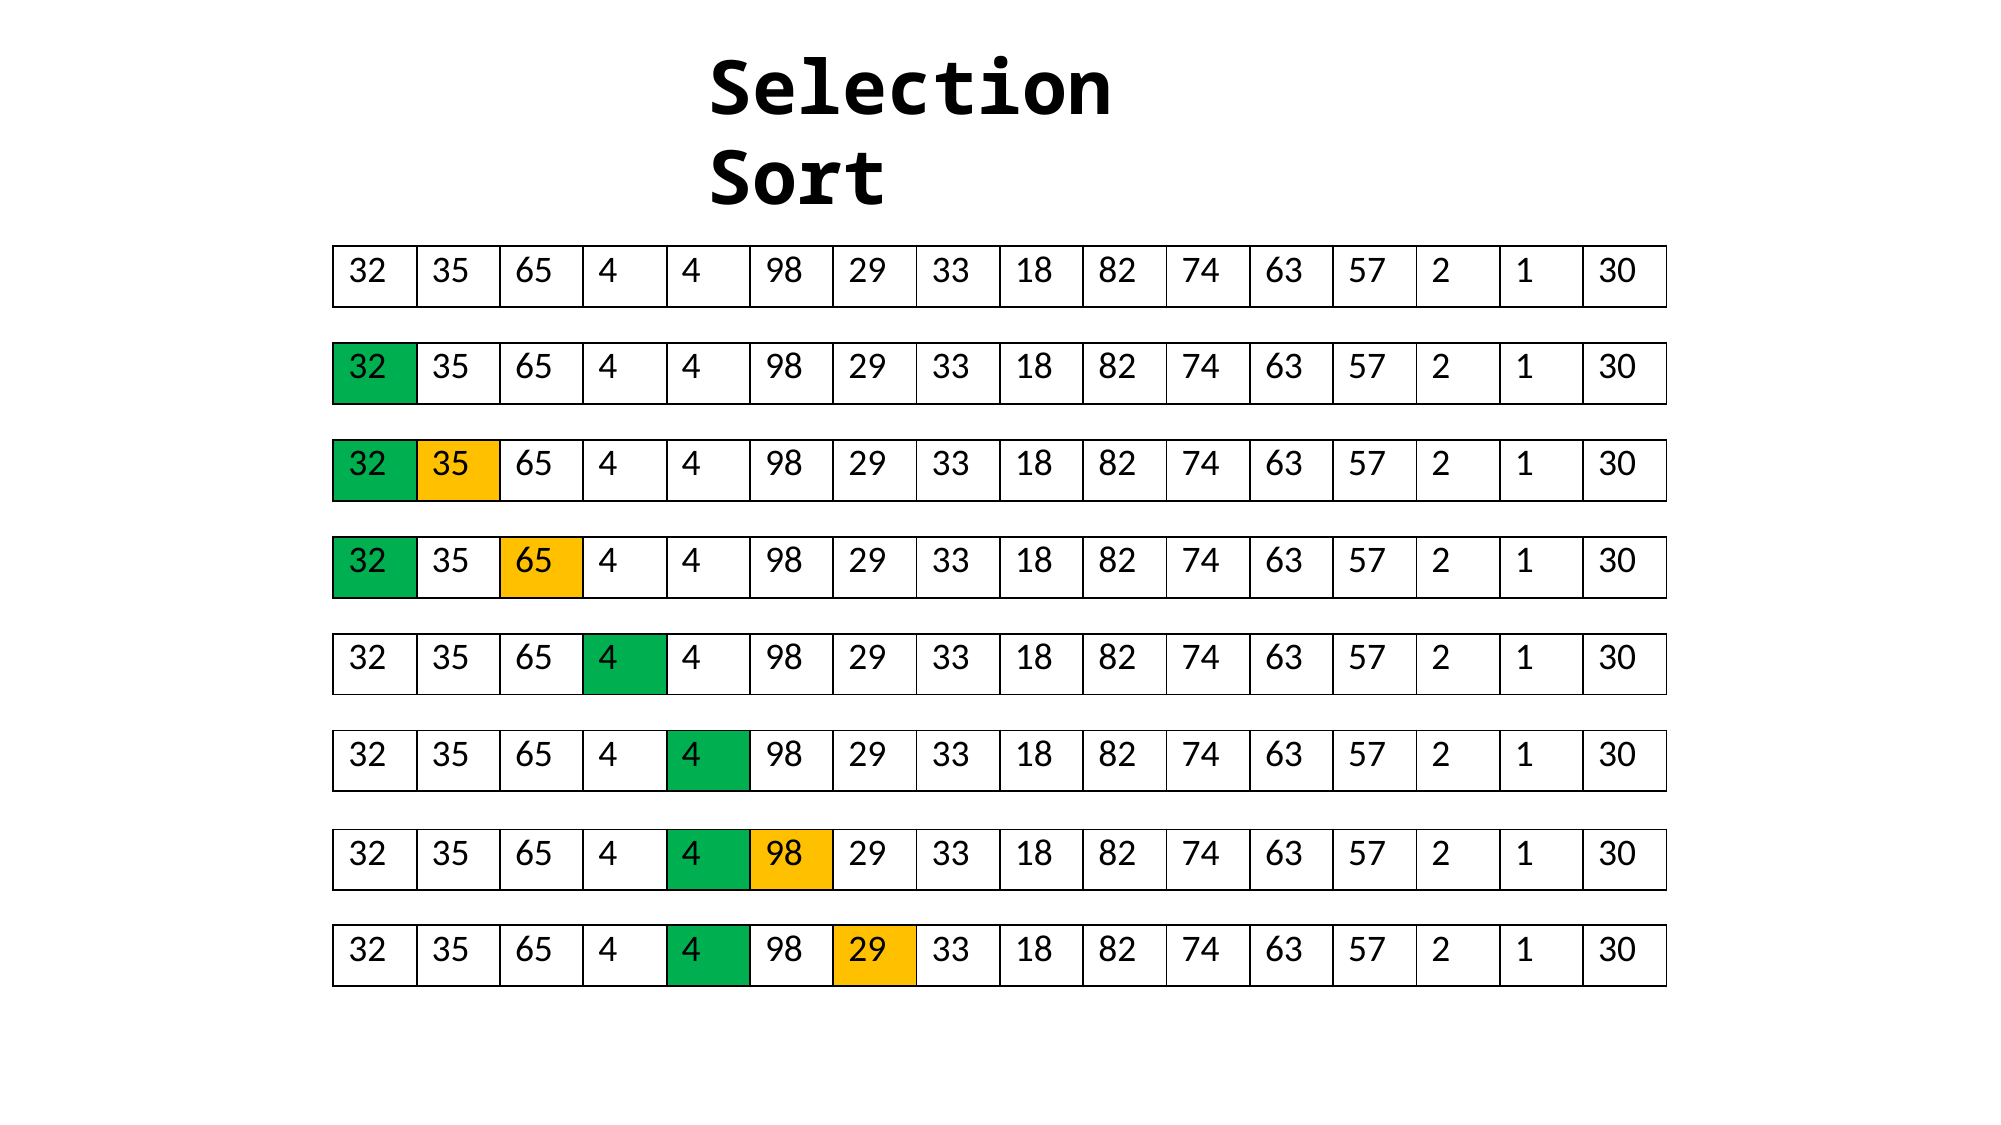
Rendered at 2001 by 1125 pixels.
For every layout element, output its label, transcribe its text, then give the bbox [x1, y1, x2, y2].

table_header 2 [1417, 830, 1499, 889]
table_header 4 [584, 441, 666, 500]
table_header 74 [1167, 441, 1249, 500]
table_header 32 [334, 247, 416, 306]
table_header 82 [1084, 344, 1166, 403]
table_header 29 [834, 830, 916, 889]
table_header 57 [1334, 538, 1416, 597]
table_header 2 [1417, 247, 1499, 306]
table_header 63 [1251, 344, 1332, 403]
table_header 2 [1417, 344, 1499, 403]
table_header 35 [418, 247, 499, 306]
table_header 2 [1417, 731, 1499, 790]
table_header 74 [1167, 247, 1249, 306]
table_header 98 [751, 344, 832, 403]
table_header 98 [751, 830, 832, 889]
table_header 1 [1501, 635, 1582, 694]
table_header 33 [917, 441, 999, 500]
table_header 18 [1001, 926, 1082, 985]
table_header 63 [1251, 247, 1332, 306]
table_header 4 [584, 247, 666, 306]
table_header 4 [584, 538, 666, 597]
table_header 63 [1251, 538, 1332, 597]
table_header 32 [334, 830, 416, 889]
table_header 18 [1001, 731, 1082, 790]
table_header 30 [1584, 538, 1666, 597]
table_header 35 [418, 926, 499, 985]
table_header 30 [1584, 441, 1666, 500]
table_header 57 [1334, 830, 1416, 889]
table_header 4 [584, 635, 666, 694]
table_header 74 [1167, 538, 1249, 597]
table_header 74 [1167, 926, 1249, 985]
table_header 98 [751, 247, 832, 306]
table_header 29 [834, 731, 916, 790]
table_header 1 [1501, 441, 1582, 500]
table_header 82 [1084, 926, 1166, 985]
table_header 57 [1334, 731, 1416, 790]
table_header 65 [501, 247, 582, 306]
table_header 32 [334, 635, 416, 694]
table_header 18 [1001, 344, 1082, 403]
table_header 63 [1251, 635, 1332, 694]
table_header 30 [1584, 247, 1666, 306]
table_header 33 [917, 247, 999, 306]
table_header 35 [418, 731, 499, 790]
table_header 98 [751, 926, 832, 985]
table_header 29 [834, 538, 916, 597]
table_header 30 [1584, 731, 1666, 790]
table_header 74 [1167, 731, 1249, 790]
table_header 57 [1334, 344, 1416, 403]
table_header 65 [501, 830, 582, 889]
table_header 18 [1001, 830, 1082, 889]
table_header 1 [1501, 926, 1582, 985]
table_header 1 [1501, 830, 1582, 889]
table_header 29 [834, 926, 916, 985]
table_header 4 [668, 731, 749, 790]
table_header 32 [334, 538, 416, 597]
table_header 2 [1417, 635, 1499, 694]
table_header 4 [668, 538, 749, 597]
table_header 74 [1167, 635, 1249, 694]
table_header 29 [834, 441, 916, 500]
table_header 82 [1084, 247, 1166, 306]
table_header 33 [917, 926, 999, 985]
table_header 4 [668, 247, 749, 306]
table_header 57 [1334, 635, 1416, 694]
table_header 4 [584, 731, 666, 790]
table_header 33 [917, 830, 999, 889]
table_header 30 [1584, 344, 1666, 403]
table_header 65 [501, 441, 582, 500]
table_header 57 [1334, 247, 1416, 306]
table_header 4 [668, 344, 749, 403]
table_header 32 [334, 344, 416, 403]
table_header 18 [1001, 635, 1082, 694]
table_header 29 [834, 635, 916, 694]
table_header 2 [1417, 441, 1499, 500]
table_header 35 [418, 441, 499, 500]
table_header 1 [1501, 247, 1582, 306]
table_header 30 [1584, 635, 1666, 694]
table_header 98 [751, 441, 832, 500]
table_header 33 [917, 731, 999, 790]
table_header 1 [1501, 538, 1582, 597]
table_header 65 [501, 926, 582, 985]
table_header 35 [418, 830, 499, 889]
table_header 65 [501, 635, 582, 694]
table_header 30 [1584, 926, 1666, 985]
table_header 1 [1501, 344, 1582, 403]
table_header 2 [1417, 538, 1499, 597]
table_header 4 [668, 926, 749, 985]
table_header 63 [1251, 441, 1332, 500]
table_header 65 [501, 538, 582, 597]
table_header 82 [1084, 635, 1166, 694]
table_header 57 [1334, 926, 1416, 985]
table_header 35 [418, 344, 499, 403]
table_header 33 [917, 635, 999, 694]
table_header 29 [834, 344, 916, 403]
table_header 18 [1001, 538, 1082, 597]
table_header 4 [668, 830, 749, 889]
table_header 35 [418, 635, 499, 694]
table_header 4 [584, 830, 666, 889]
table_header 82 [1084, 731, 1166, 790]
table_header 65 [501, 344, 582, 403]
table_header 32 [334, 441, 416, 500]
table_header 82 [1084, 538, 1166, 597]
table_header 4 [668, 635, 749, 694]
table_header 18 [1001, 441, 1082, 500]
table_header 57 [1334, 441, 1416, 500]
table_header 74 [1167, 830, 1249, 889]
table_header 98 [751, 635, 832, 694]
table_header 29 [834, 247, 916, 306]
table_header 4 [584, 344, 666, 403]
table_header 63 [1251, 830, 1332, 889]
table_header 63 [1251, 731, 1332, 790]
table_header 98 [751, 538, 832, 597]
table_header 33 [917, 344, 999, 403]
table_header 98 [751, 731, 832, 790]
table_header 4 [584, 926, 666, 985]
table_header 4 [668, 441, 749, 500]
table_header 74 [1167, 344, 1249, 403]
table_header 30 [1584, 830, 1666, 889]
table_header 32 [334, 926, 416, 985]
table_header 1 [1501, 731, 1582, 790]
table_header 82 [1084, 830, 1166, 889]
table_header 2 [1417, 926, 1499, 985]
table_header 82 [1084, 441, 1166, 500]
table_header 35 [418, 538, 499, 597]
text_box Selection Sort [692, 32, 1308, 228]
table_header 65 [501, 731, 582, 790]
table_header 33 [917, 538, 999, 597]
table_header 32 [334, 731, 416, 790]
table_header 18 [1001, 247, 1082, 306]
table_header 63 [1251, 926, 1332, 985]
